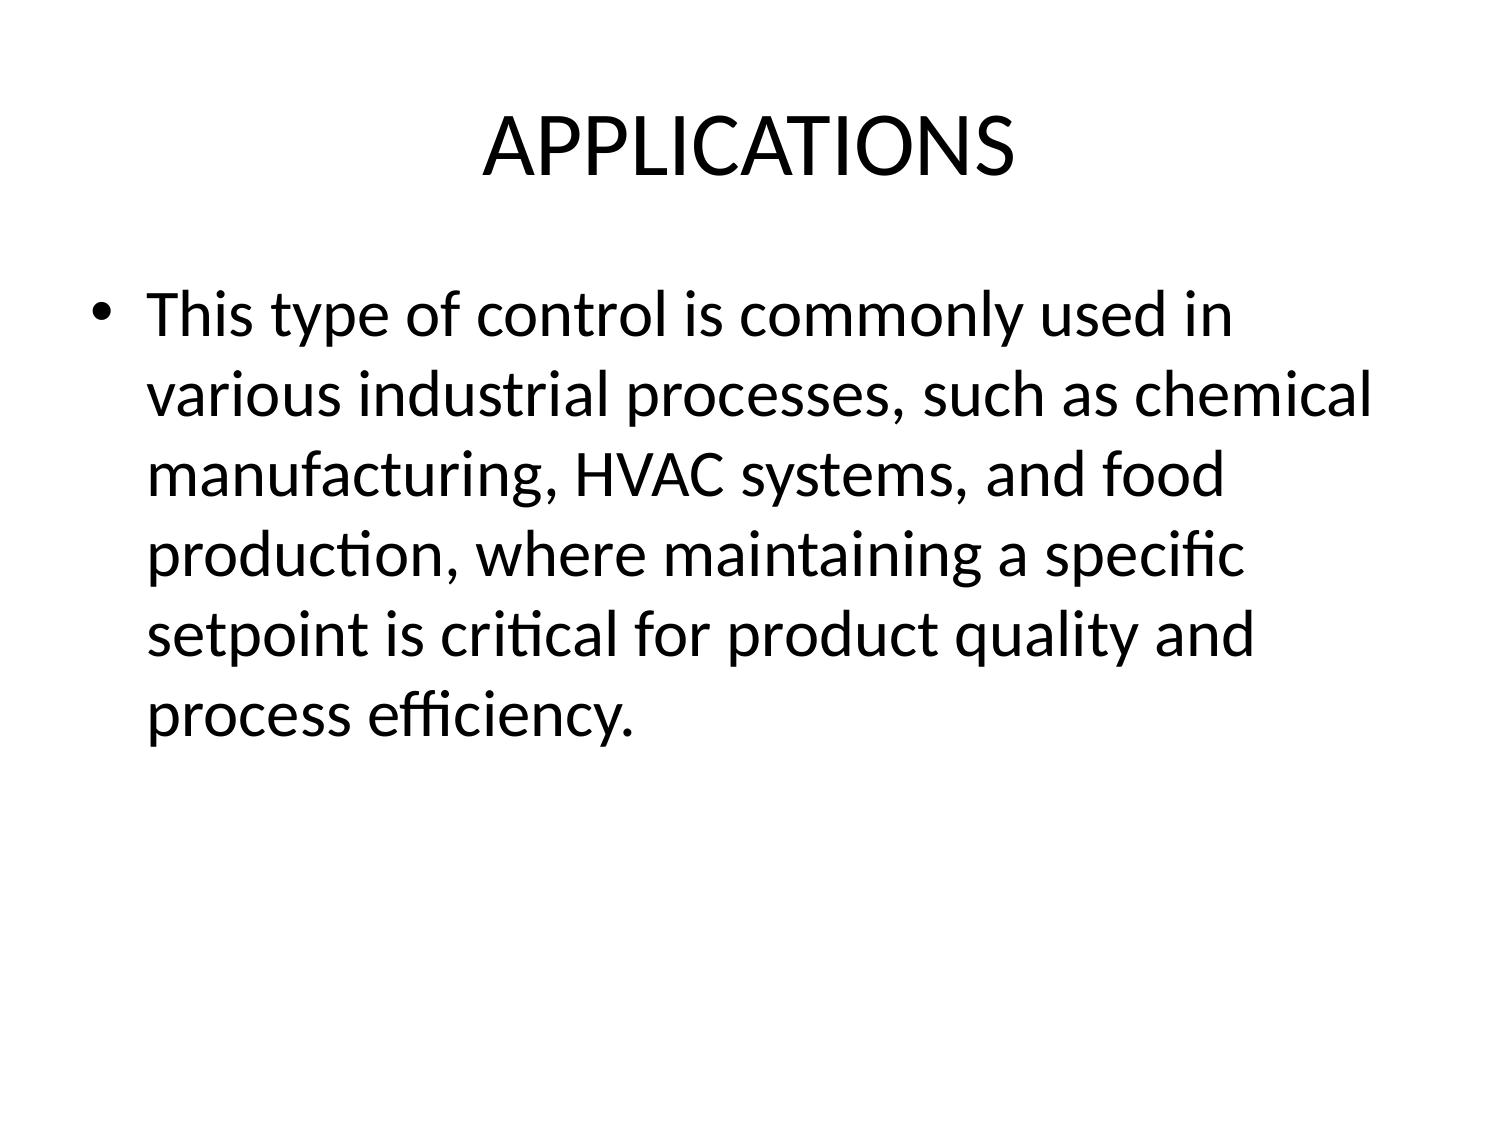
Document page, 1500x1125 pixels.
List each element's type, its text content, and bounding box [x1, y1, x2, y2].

title APPLICATIONS [75, 45, 1425, 233]
list This type of control is commonly used in various industrial processes, such as chemical manufacturing, HVAC systems, and food production, where maintaining a specific setpoint is critical for product quality and process efficiency. [75, 262, 1425, 1005]
